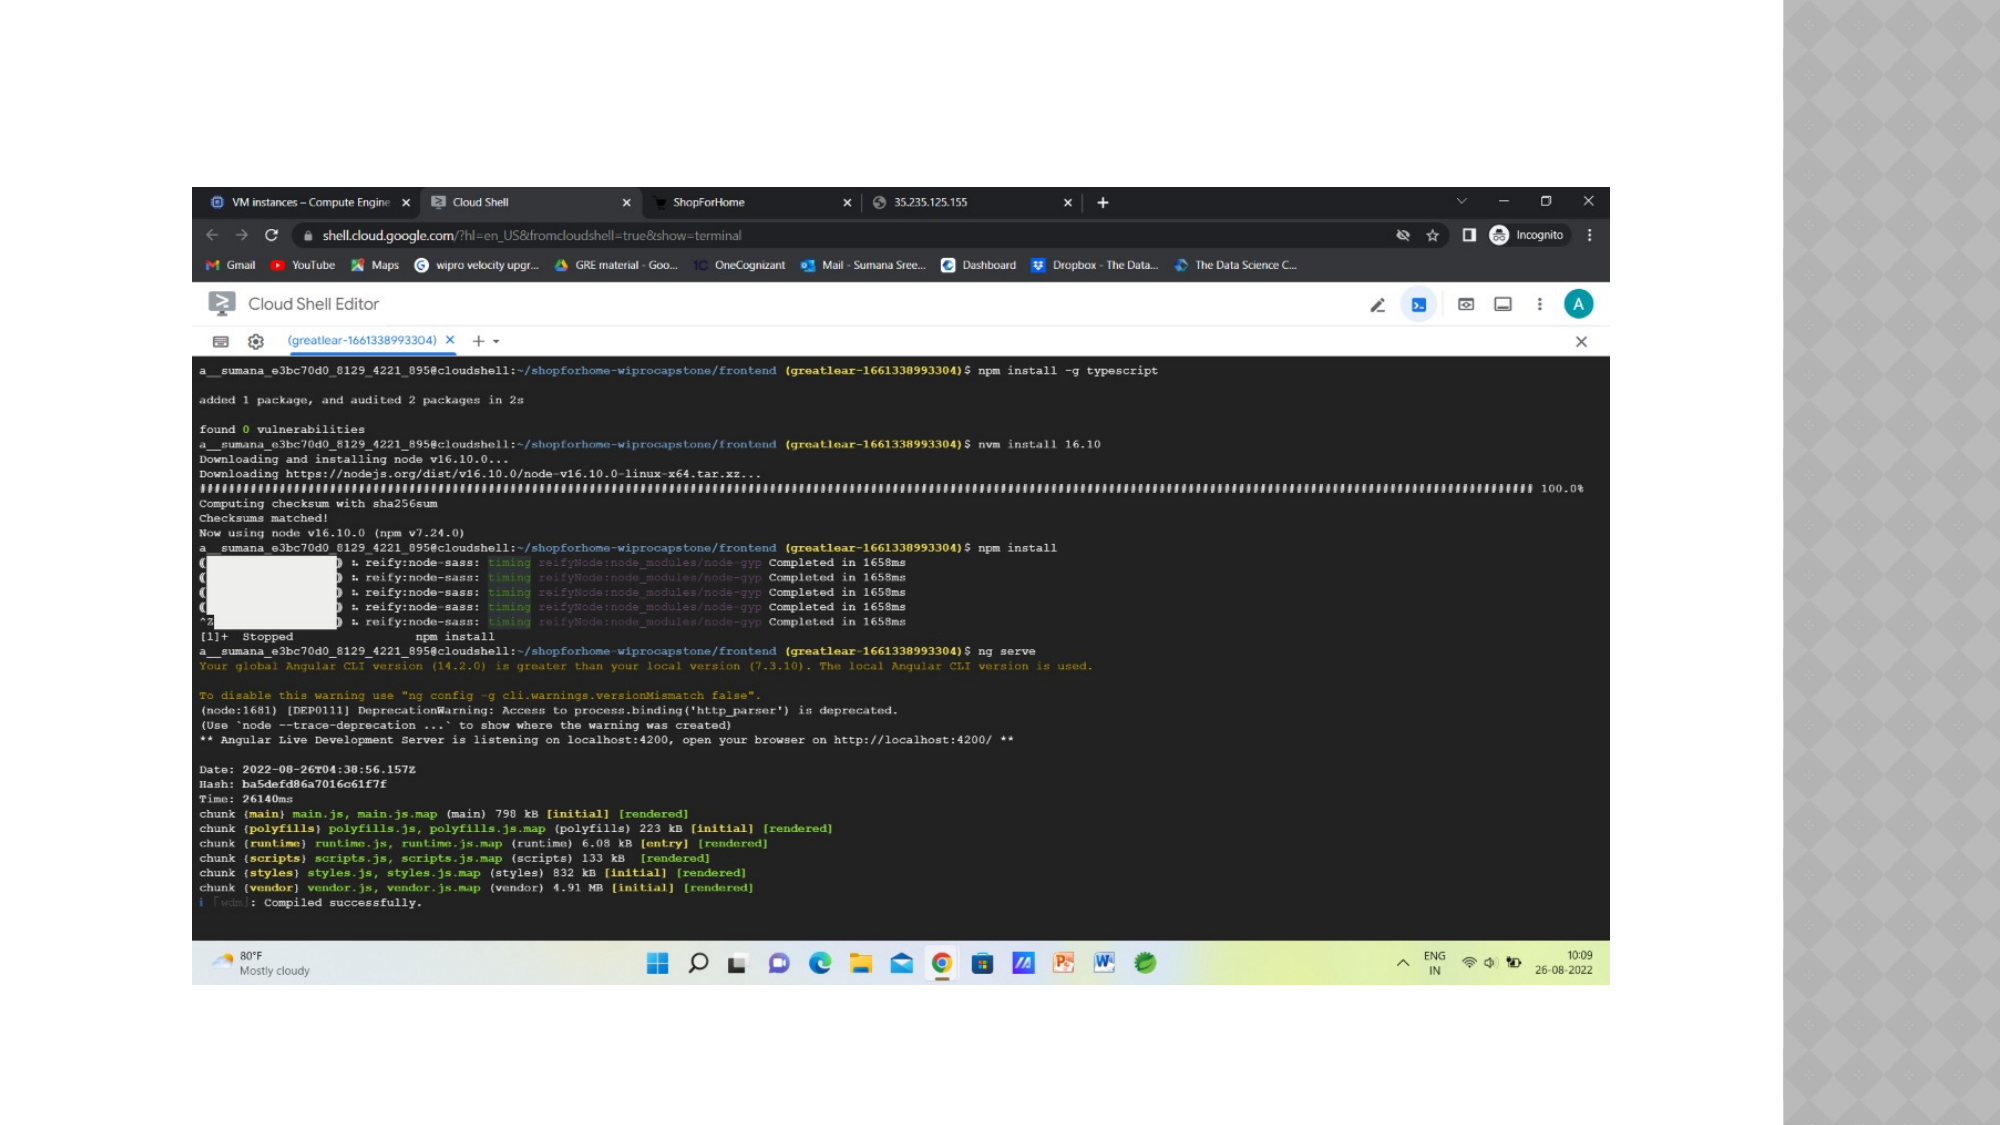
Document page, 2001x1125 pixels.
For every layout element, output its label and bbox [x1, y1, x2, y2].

list [192, 186, 1610, 985]
